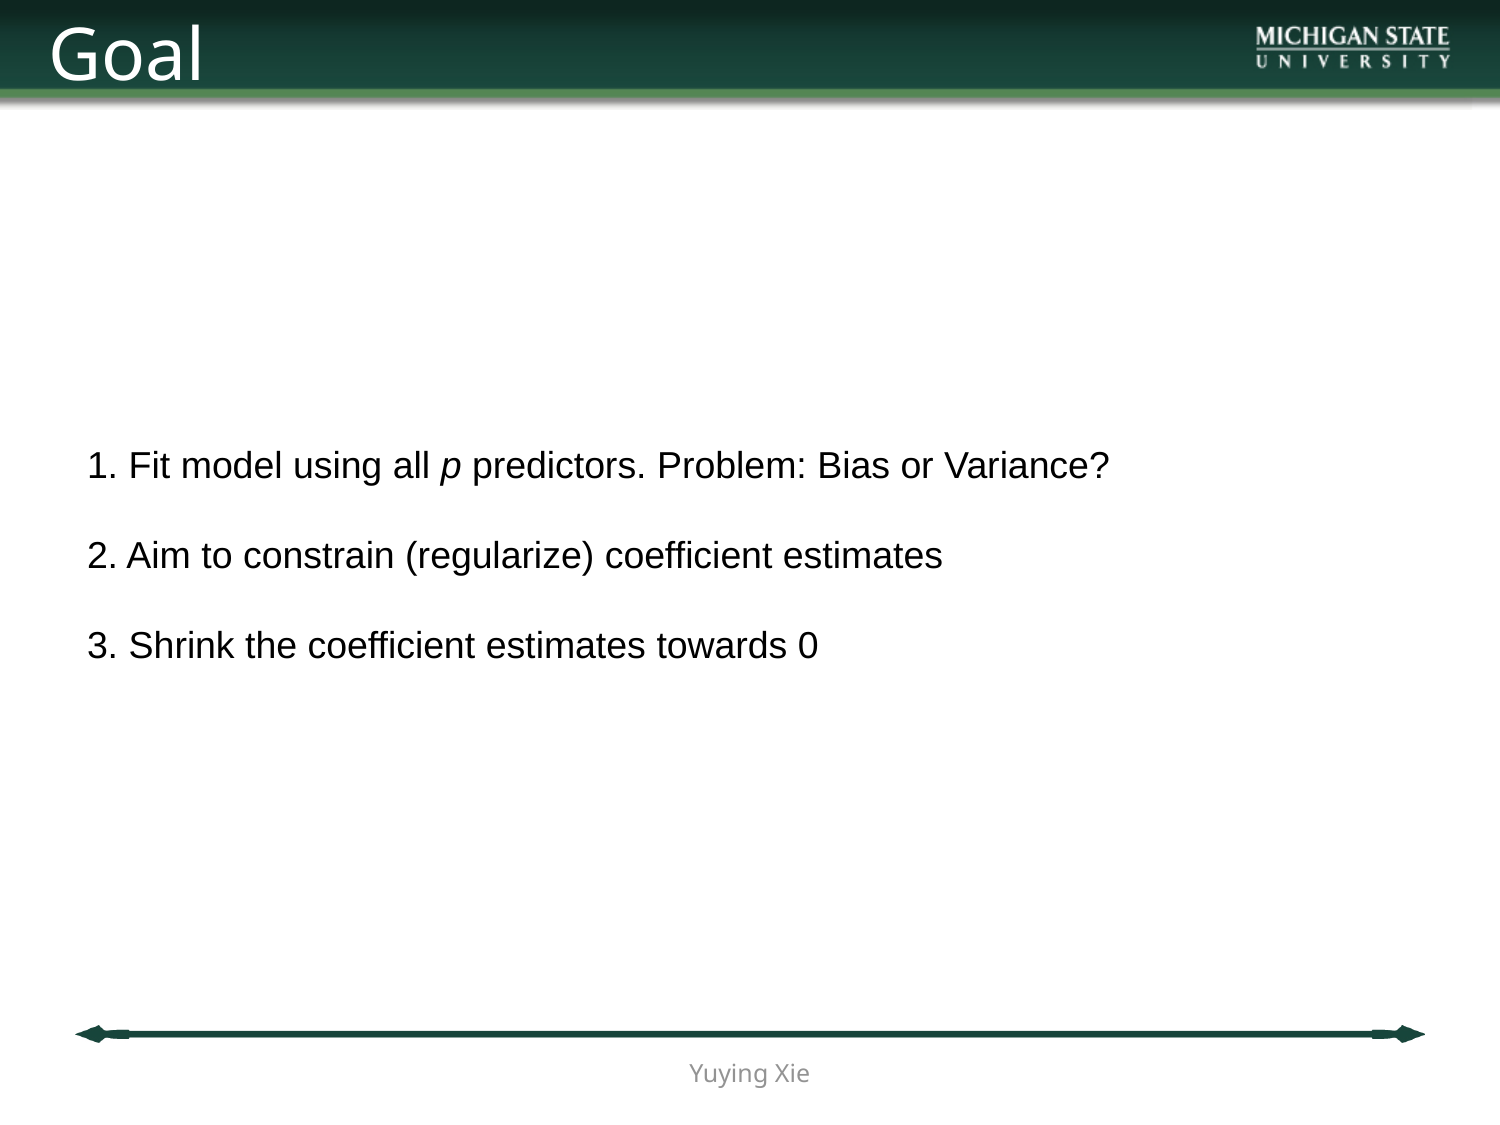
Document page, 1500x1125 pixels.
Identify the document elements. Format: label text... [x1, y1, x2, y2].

picture [75, 1025, 1425, 1043]
text_box Goal [0, 0, 659, 163]
footer Yuying Xie [512, 1042, 988, 1103]
text_box 1. Fit model using all p predictors. Problem: Bias or Variance? 2. Aim to constrain (regularize) coefficient estimates 3. Shrink the coefficient estimates towards 0 [72, 433, 1456, 674]
picture [659, 0, 1500, 110]
